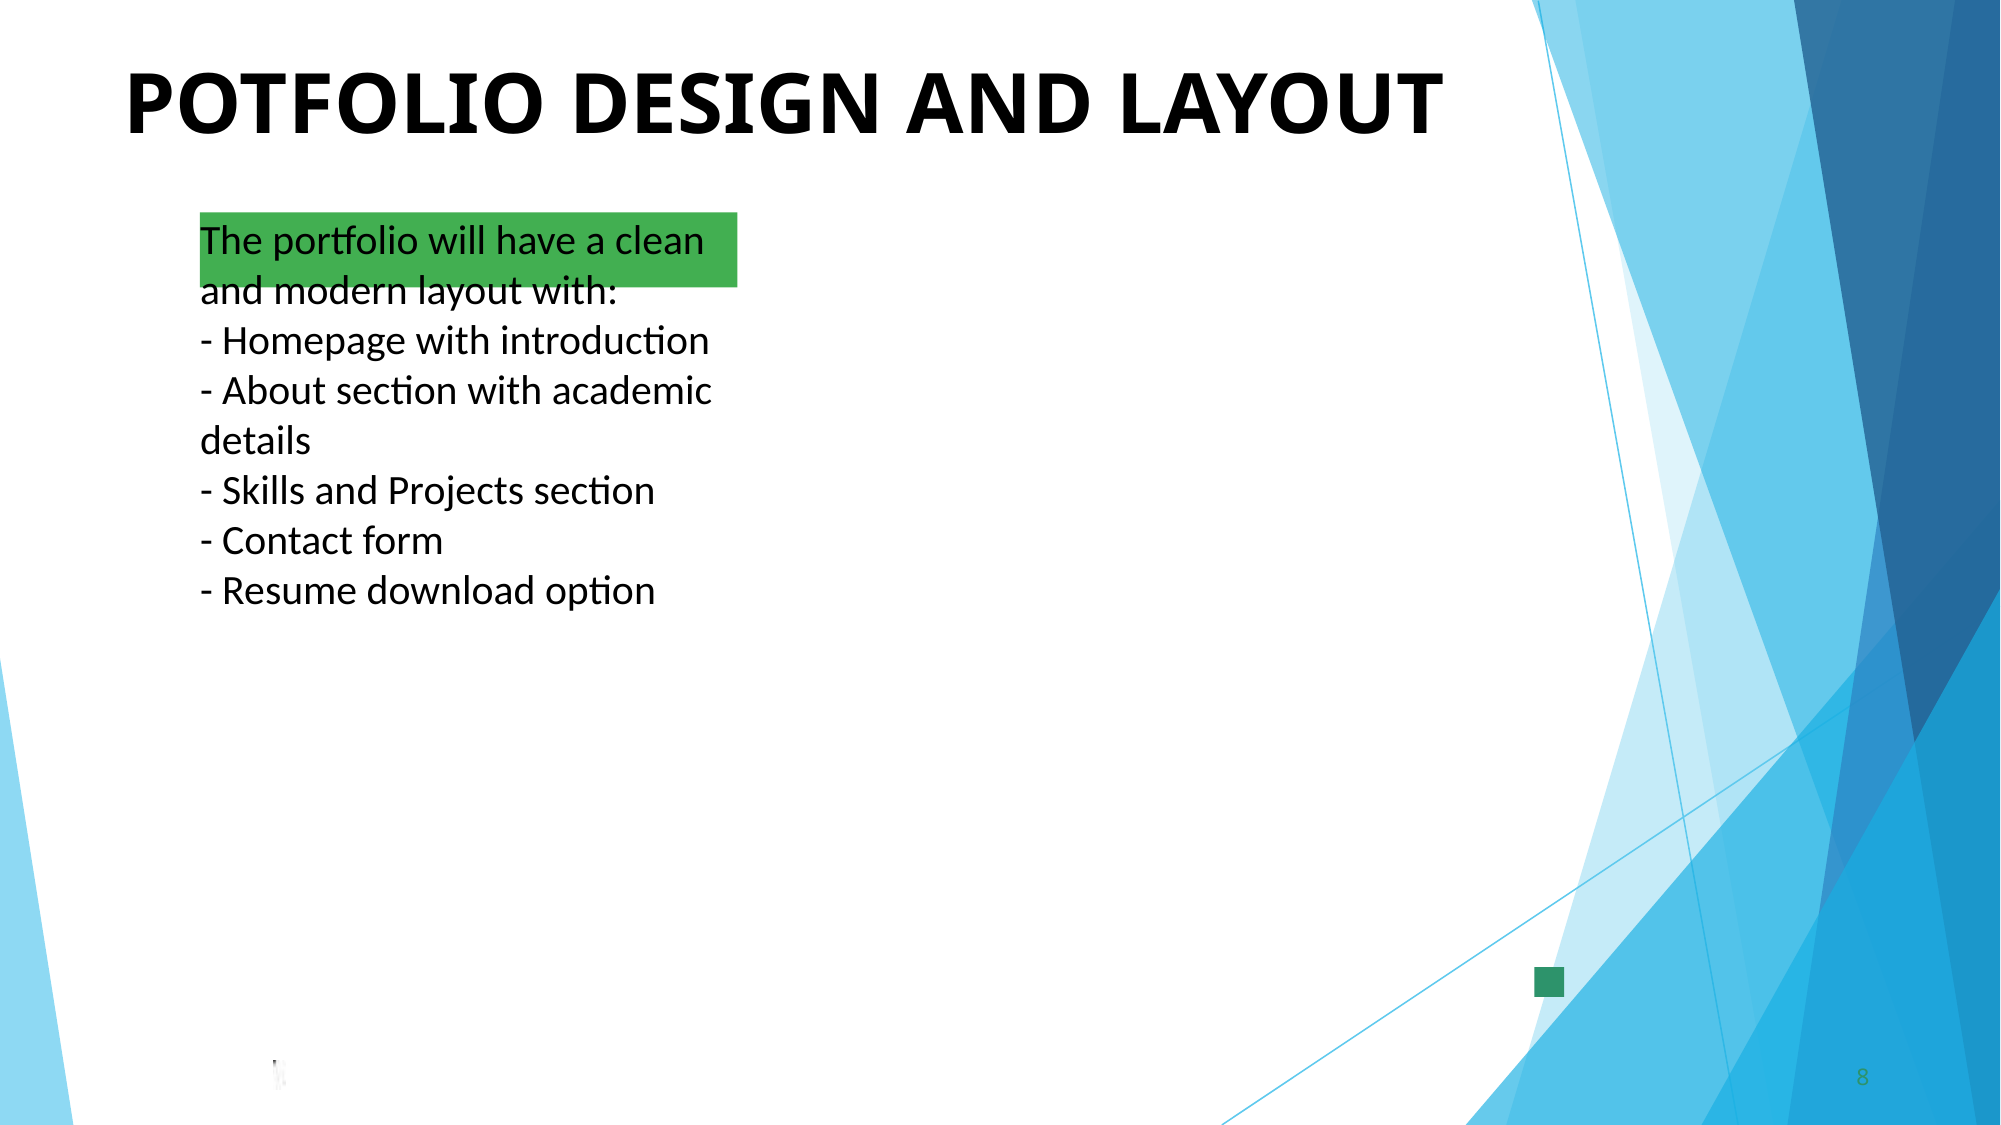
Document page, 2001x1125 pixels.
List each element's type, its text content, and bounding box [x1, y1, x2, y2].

text_box 8 [1849, 1061, 1888, 1095]
text_box POTFOLIO DESIGN AND LAYOUT [121, 47, 1564, 150]
picture [273, 1060, 287, 1091]
text_box The portfolio will have a clean and modern layout with: - Homepage with introduction - About section with academic details - Skills and Projects section - Contact form - Resume download option [199, 212, 738, 288]
text_box [1534, 967, 1565, 997]
